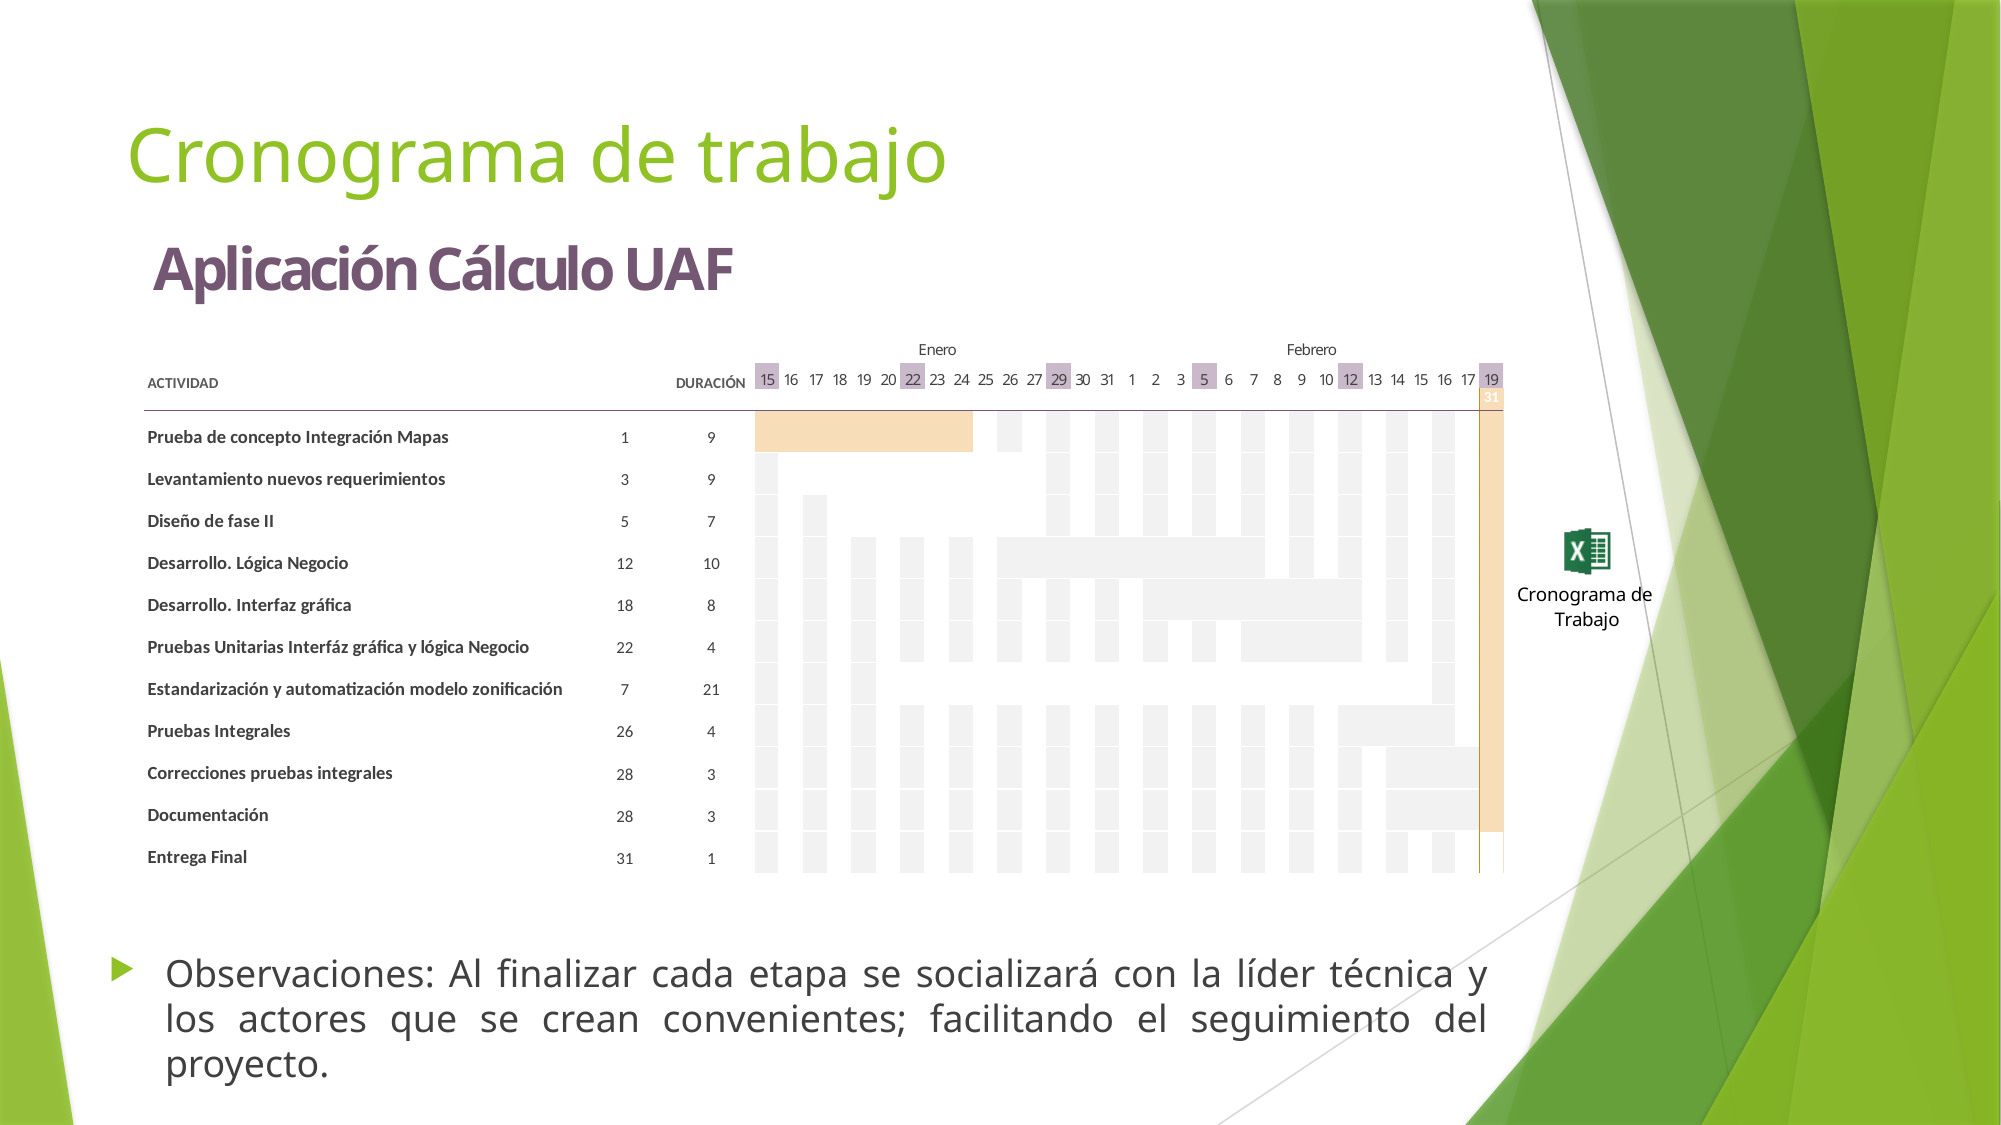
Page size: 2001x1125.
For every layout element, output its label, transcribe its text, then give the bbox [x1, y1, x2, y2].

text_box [1511, 525, 1663, 657]
title Cronograma de trabajo [111, 99, 1522, 317]
picture [143, 219, 1505, 875]
list Observaciones: Al finalizar cada etapa se socializará con la líder técnica y los actores que se crean convenientes; facilitando el seguimiento del proyecto. [93, 942, 1504, 1125]
